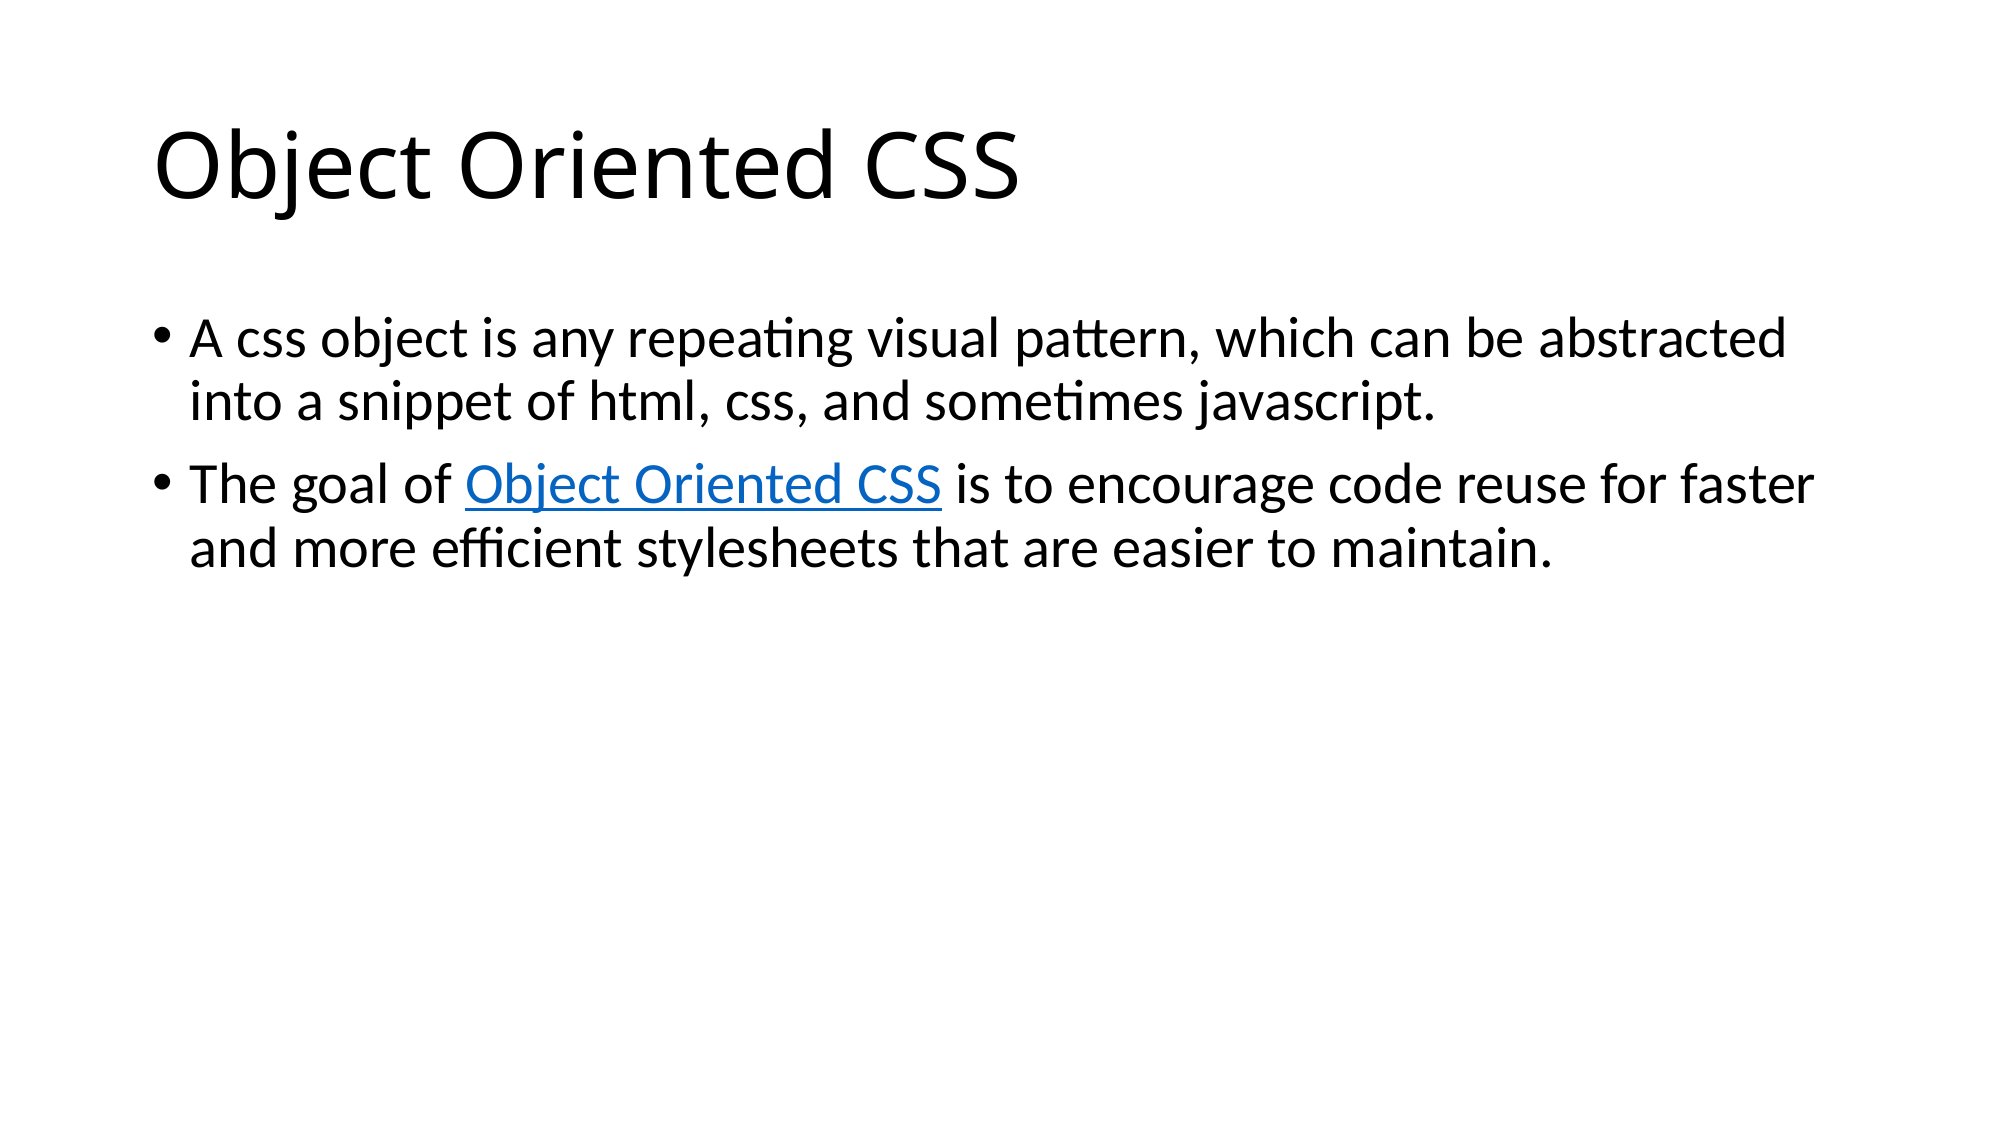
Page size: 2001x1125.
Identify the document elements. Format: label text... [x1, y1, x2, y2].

list A css object is any repeating visual pattern, which can be abstracted into a snippet of html, css, and sometimes javascript. The goal of Object Oriented CSS is to encourage code reuse for faster and more efficient stylesheets that are easier to maintain. [137, 299, 1863, 1014]
title Object Oriented CSS [137, 59, 1863, 278]
